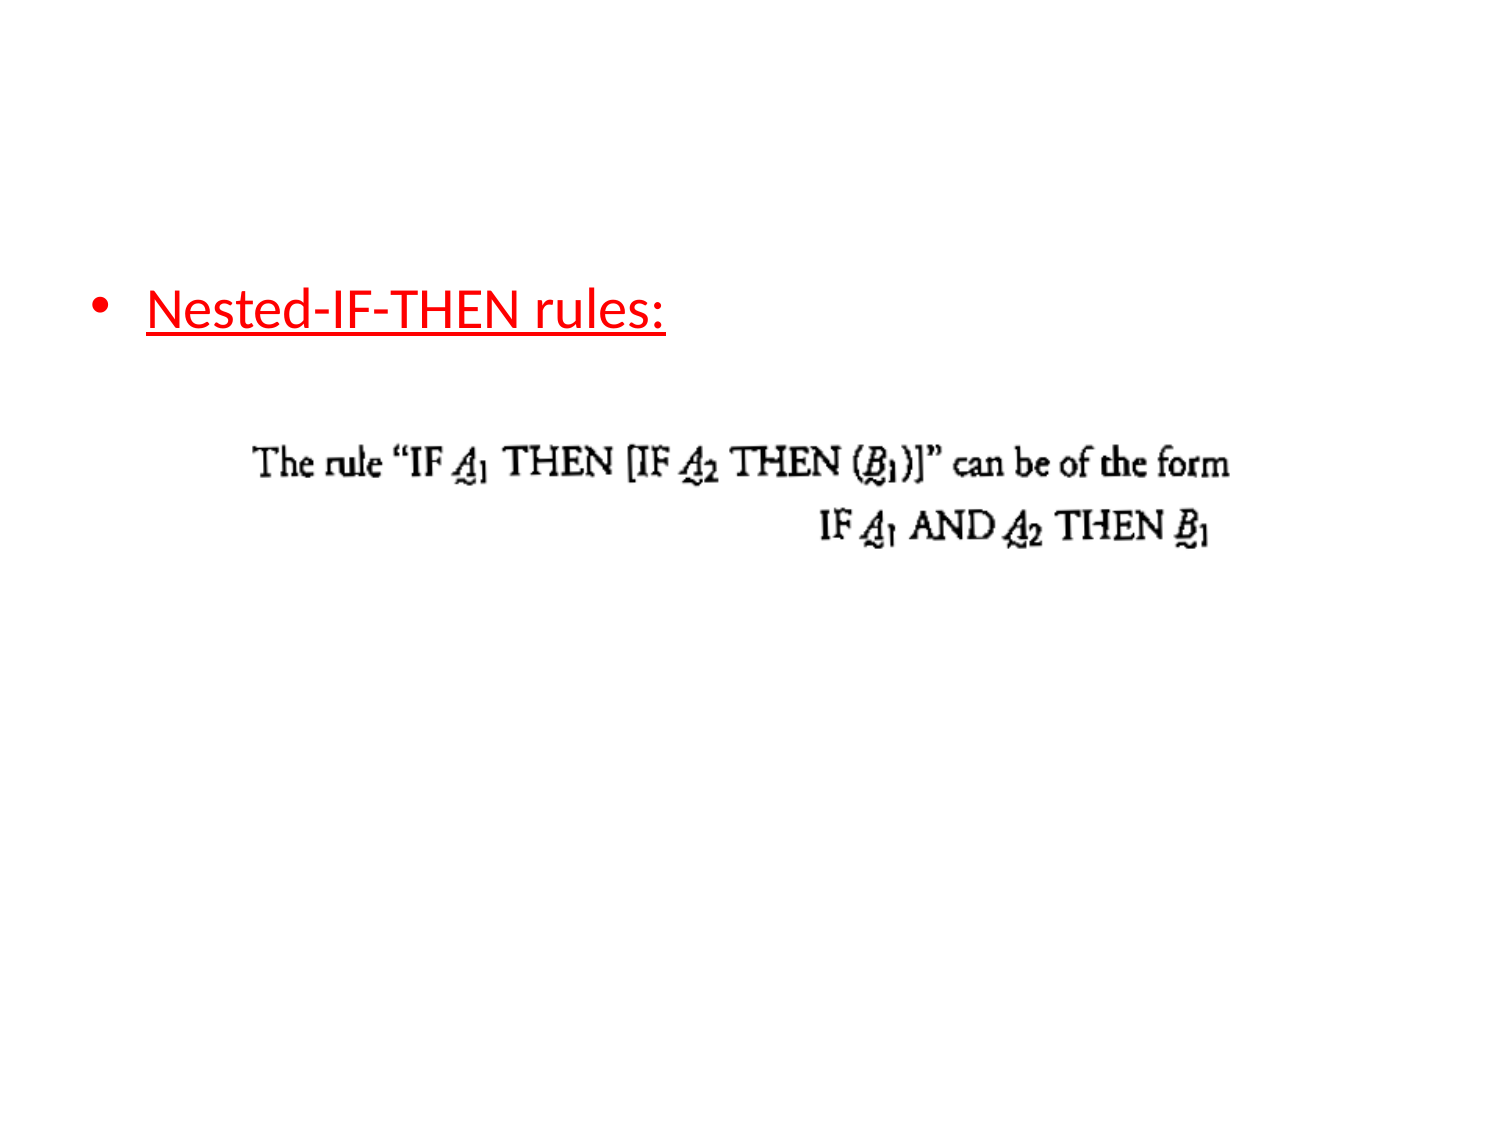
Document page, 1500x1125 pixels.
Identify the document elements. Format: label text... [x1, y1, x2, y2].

list Nested-IF-THEN rules: [75, 262, 1425, 1005]
picture [237, 437, 1255, 571]
